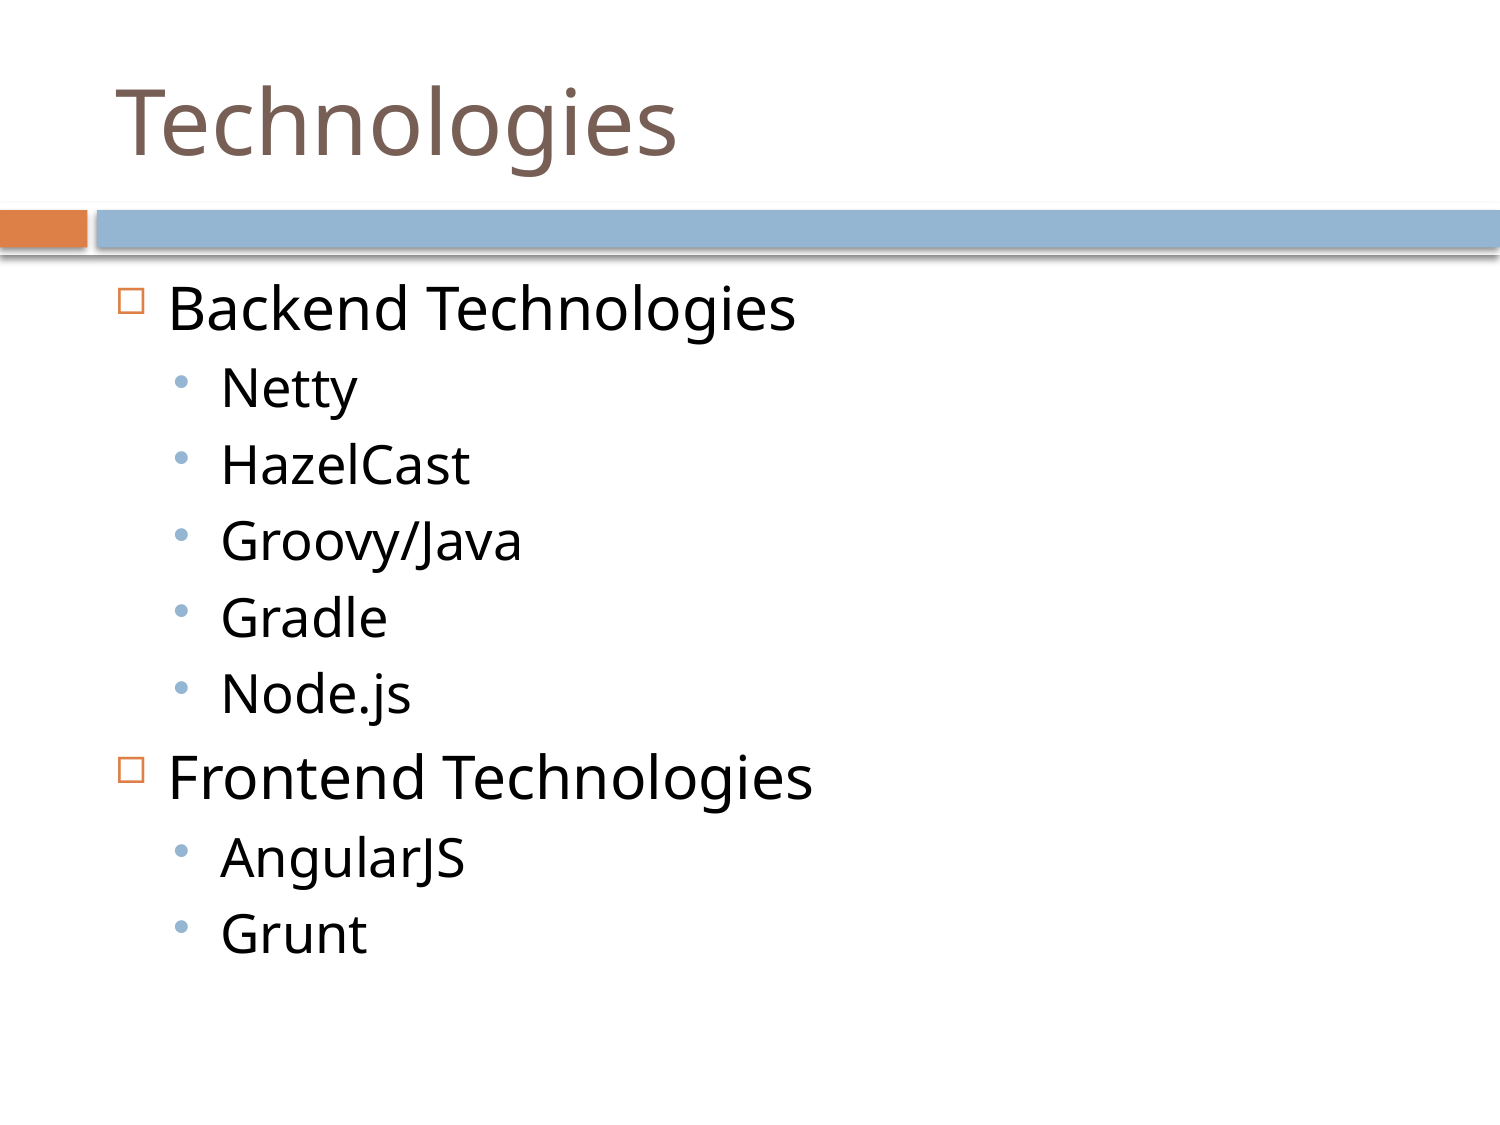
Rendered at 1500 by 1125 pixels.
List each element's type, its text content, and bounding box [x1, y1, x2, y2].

list Backend Technologies Netty HazelCast Groovy/Java Gradle Node.js Frontend Technologies AngularJS Grunt [100, 262, 1438, 1000]
title Technologies [100, 37, 1438, 200]
